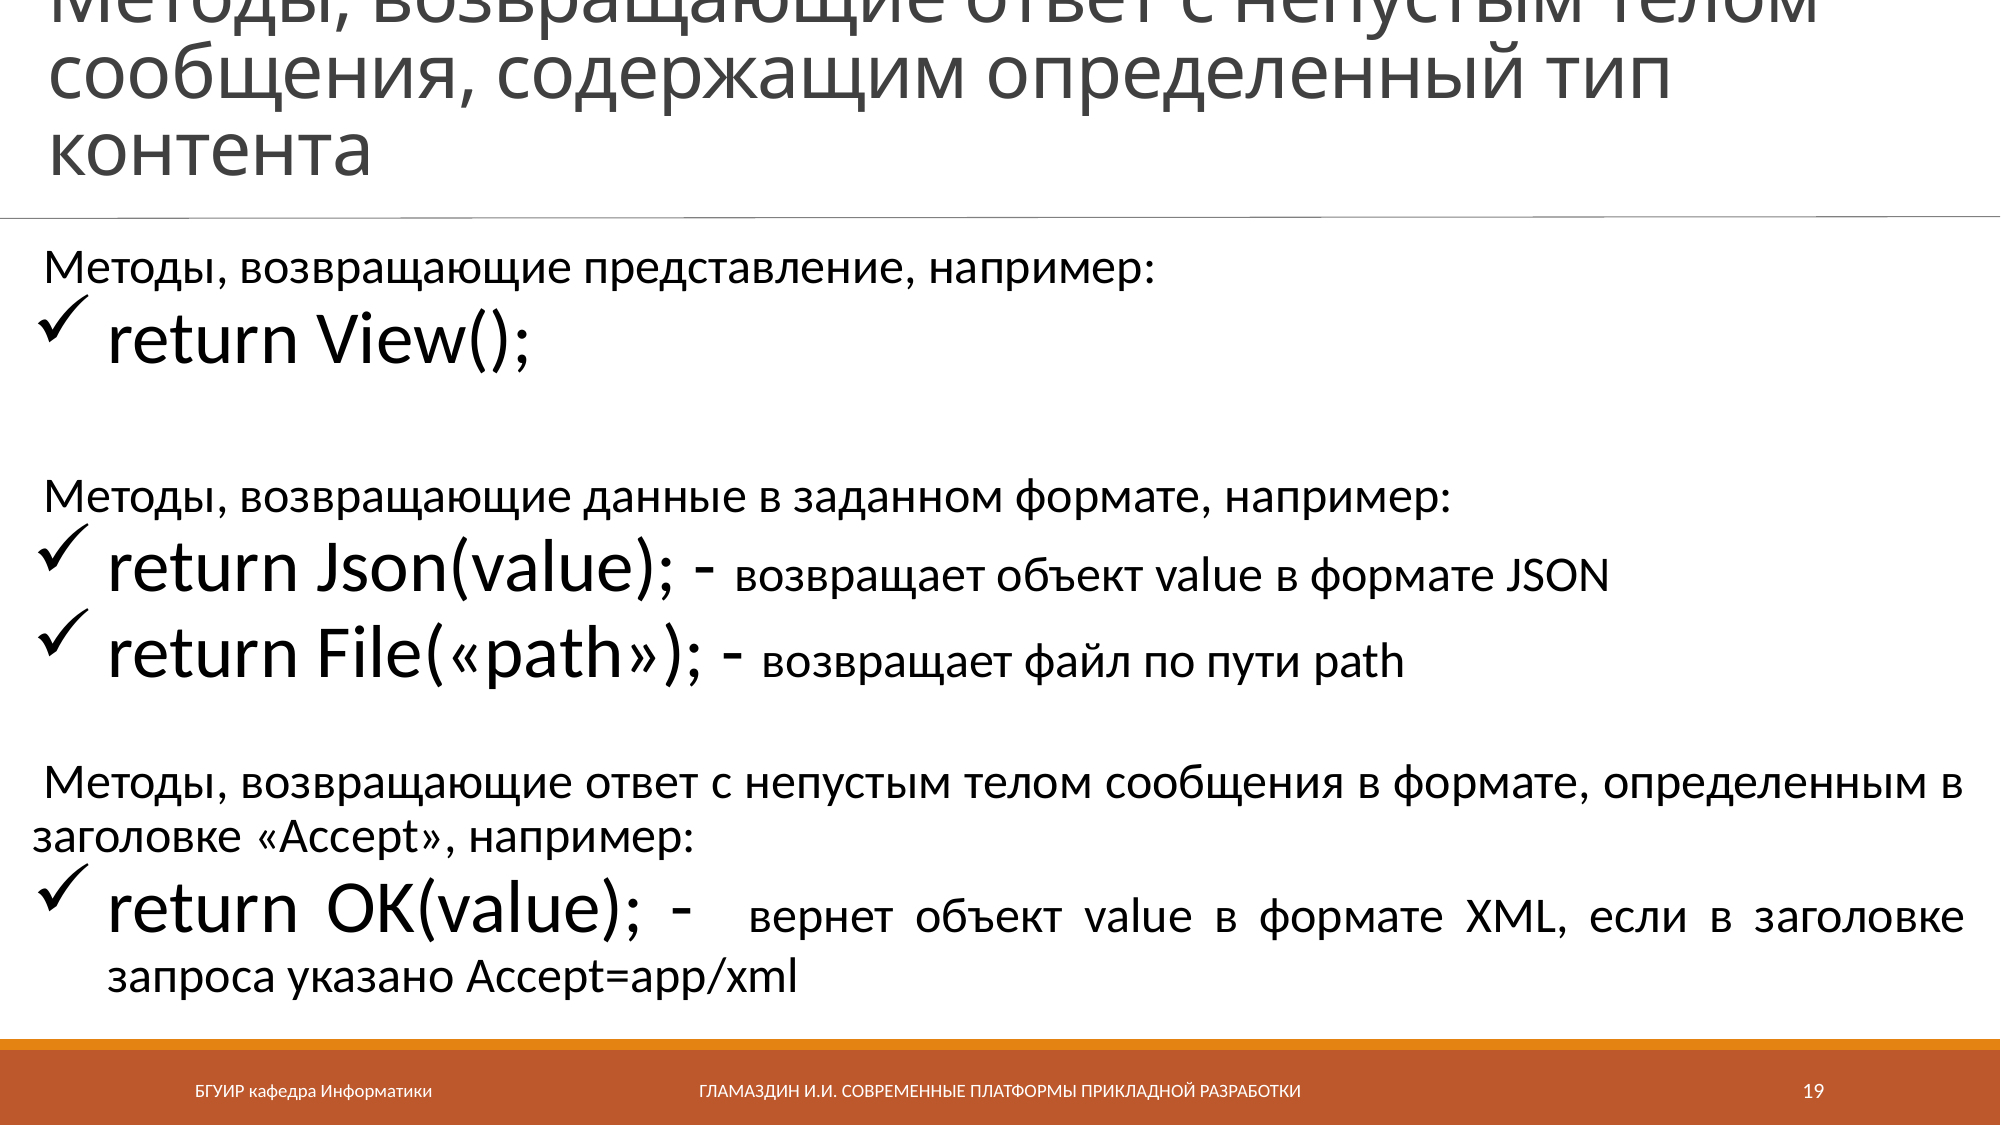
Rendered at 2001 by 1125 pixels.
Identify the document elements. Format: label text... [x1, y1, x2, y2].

title Методы, возвращающие ответ с непустым телом сообщения, содержащим определенный тип контента [32, 47, 1967, 198]
slide_number БГУИР кафедра Информатики [180, 1059, 586, 1120]
footer Гламаздин И.И. Современные платформы прикладной разработки [604, 1059, 1396, 1120]
list Методы, возвращающие представление, например: return View(); Методы, возвращающие данные в заданном формате, например: return Json(value); - возвращает объект value в формате JSON return File(«path»); - возвращает файл по пути path Методы, возвращающие ответ с непустым телом сообщения в формате, определенным в заголовке «Accept», например: return OK(value); - вернет объект value в формате XML, если в заголовке запроса указано Accept=app/xml [32, 233, 1967, 1025]
slide_number 19 [1624, 1059, 1840, 1120]
